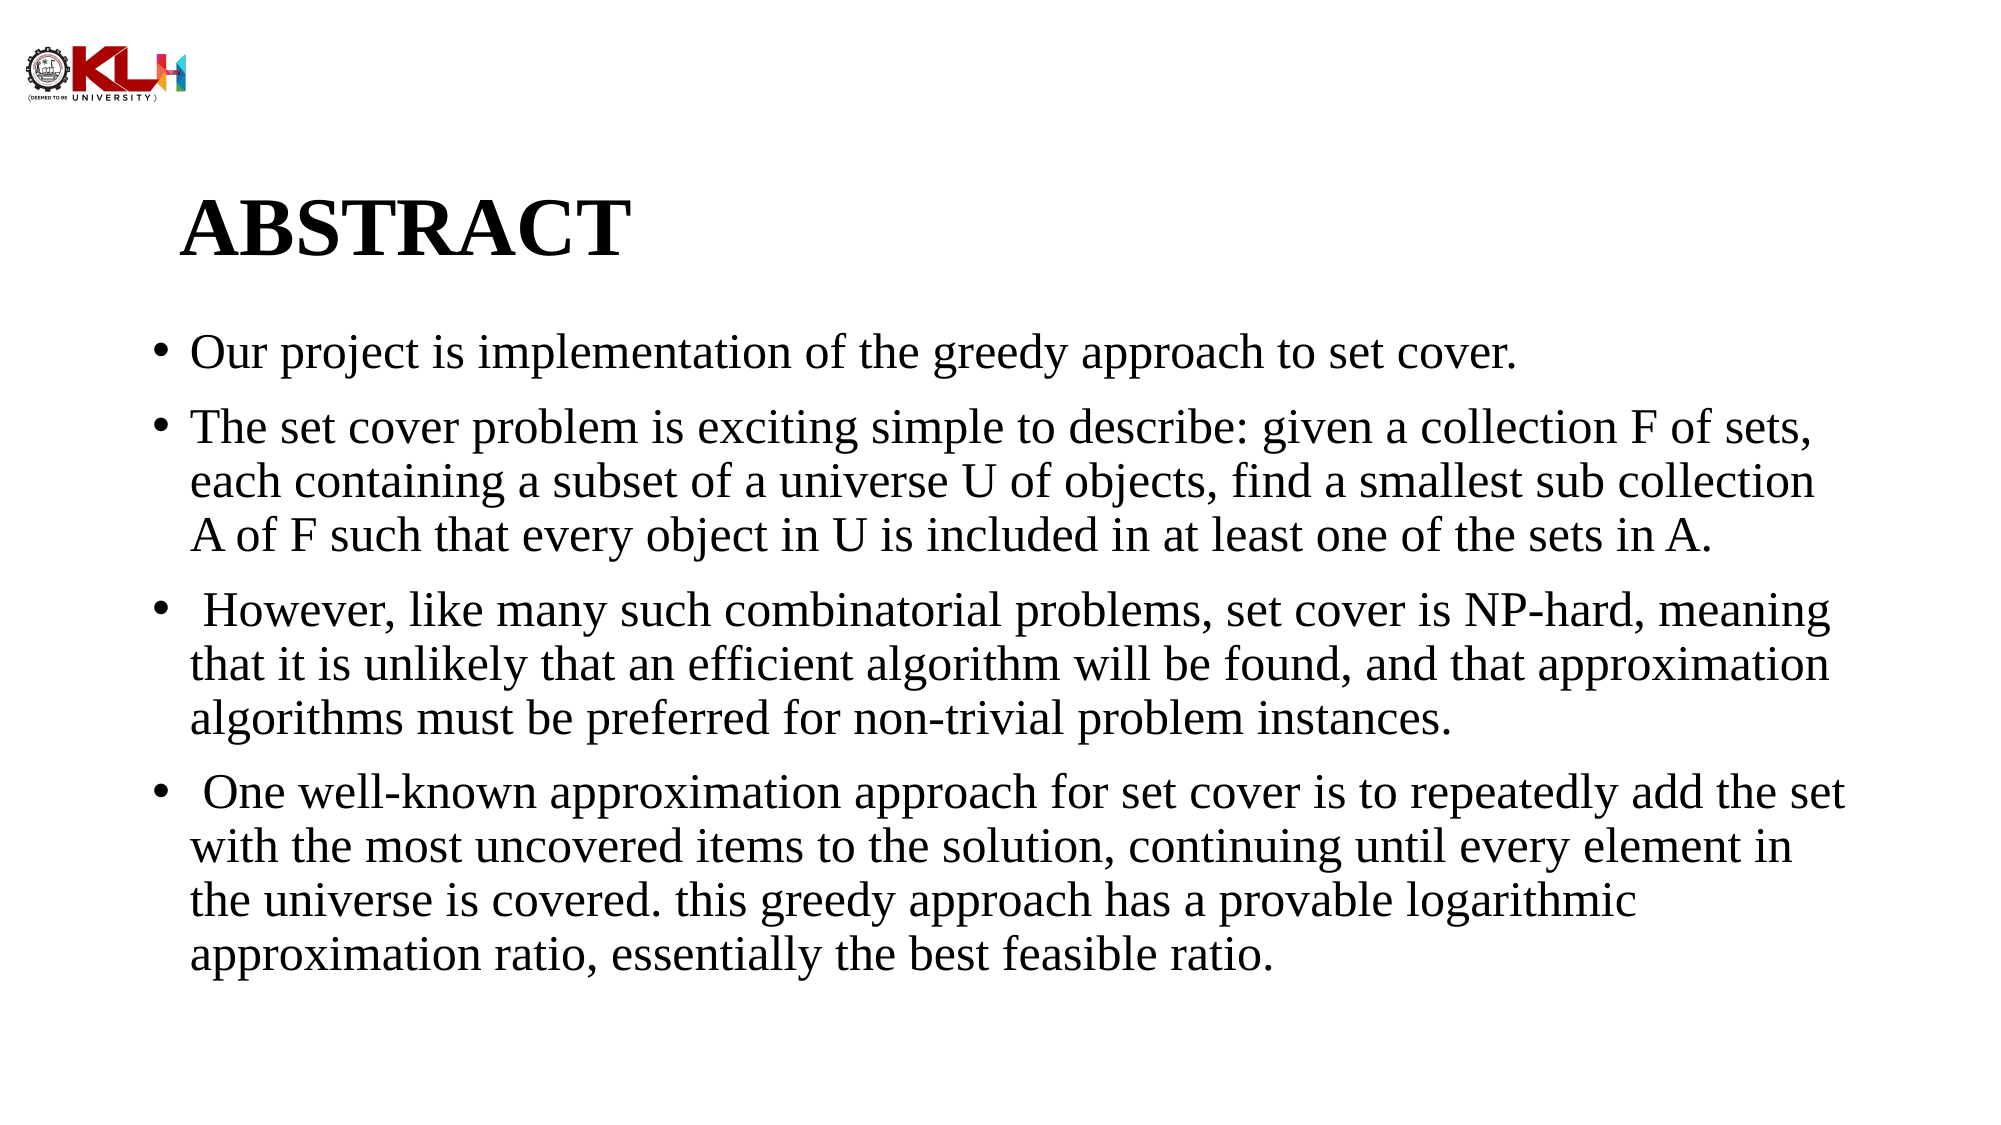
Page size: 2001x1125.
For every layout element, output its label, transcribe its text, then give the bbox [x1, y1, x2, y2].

list Our project is implementation of the greedy approach to set cover. The set cover problem is exciting simple to describe: given a collection F of sets, each containing a subset of a universe U of objects, find a smallest sub collection A of F such that every object in U is included in at least one of the sets in A. However, like many such combinatorial problems, set cover is NP-hard, meaning that it is unlikely that an efficient algorithm will be found, and that approximation algorithms must be preferred for non-trivial problem instances. One well-known approximation approach for set cover is to repeatedly add the set with the most uncovered items to the solution, continuing until every element in the universe is covered. this greedy approach has a provable logarithmic approximation ratio, essentially the best feasible ratio. [137, 317, 1863, 993]
picture [22, 0, 191, 120]
title ABSTRACT [164, 120, 1890, 338]
